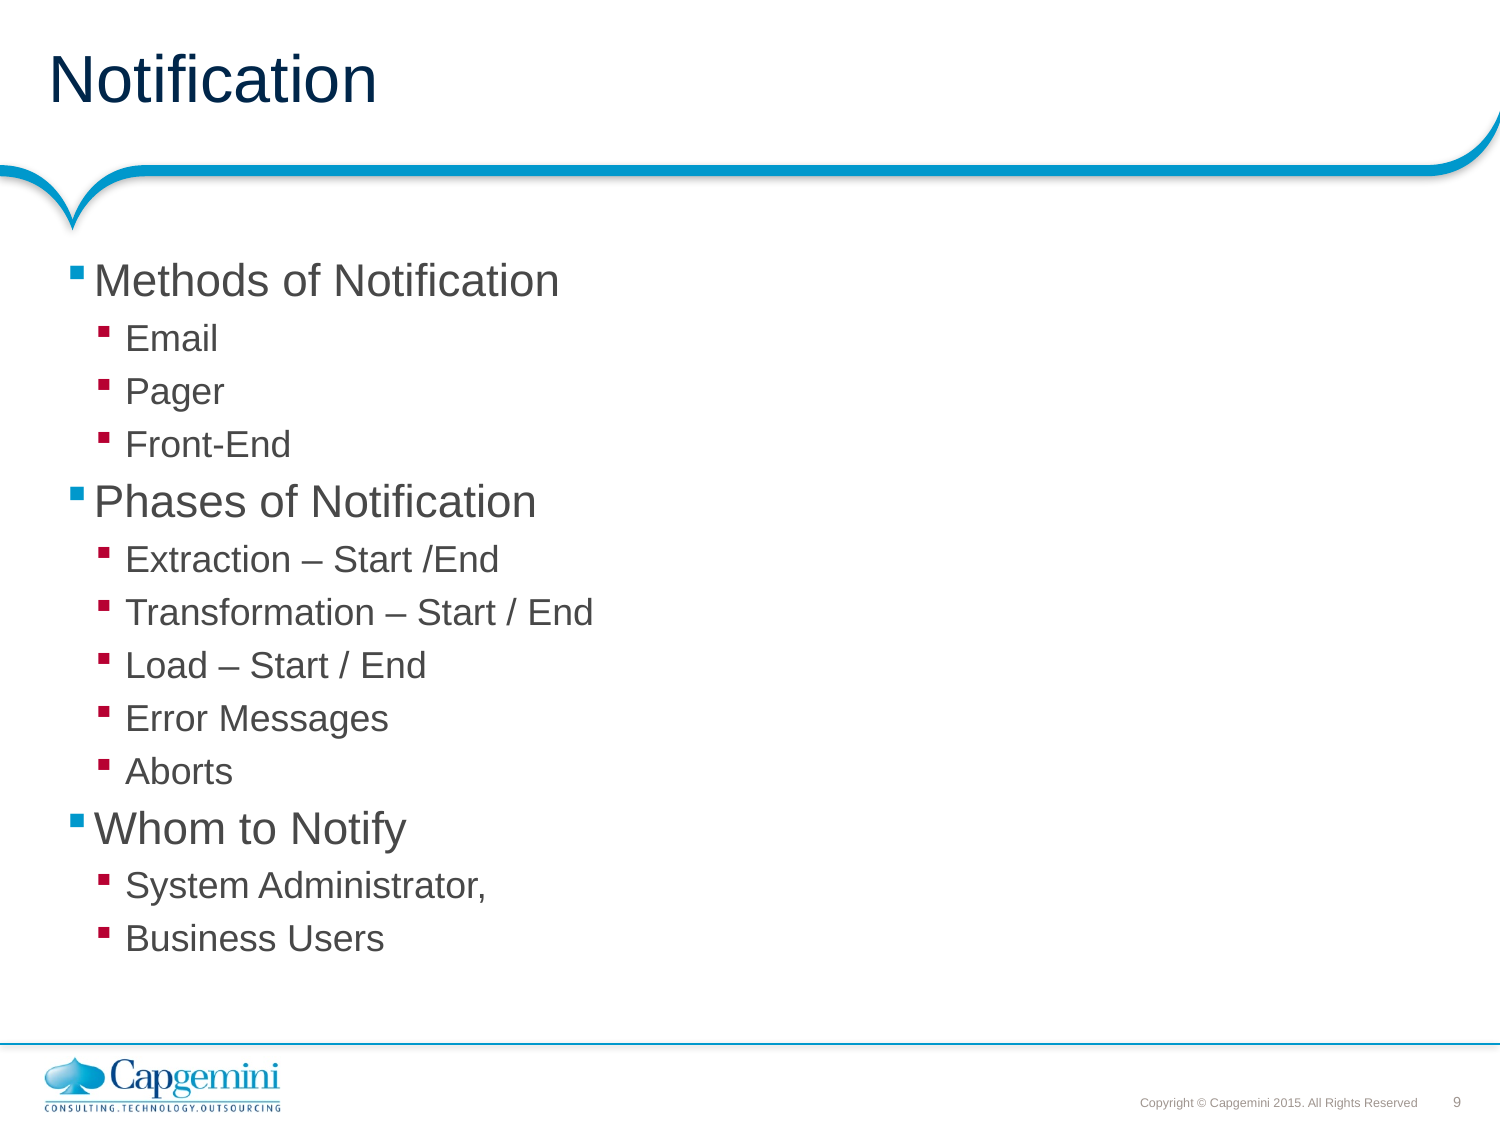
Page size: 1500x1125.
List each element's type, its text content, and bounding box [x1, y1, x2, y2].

list Methods of Notification Email Pager Front-End Phases of Notification Extraction – Start /End Transformation – Start / End Load – Start / End Error Messages Aborts Whom to Notify System Administrator, Business Users [48, 245, 1500, 1007]
title Notification [0, 0, 1500, 165]
picture [44, 1056, 281, 1113]
